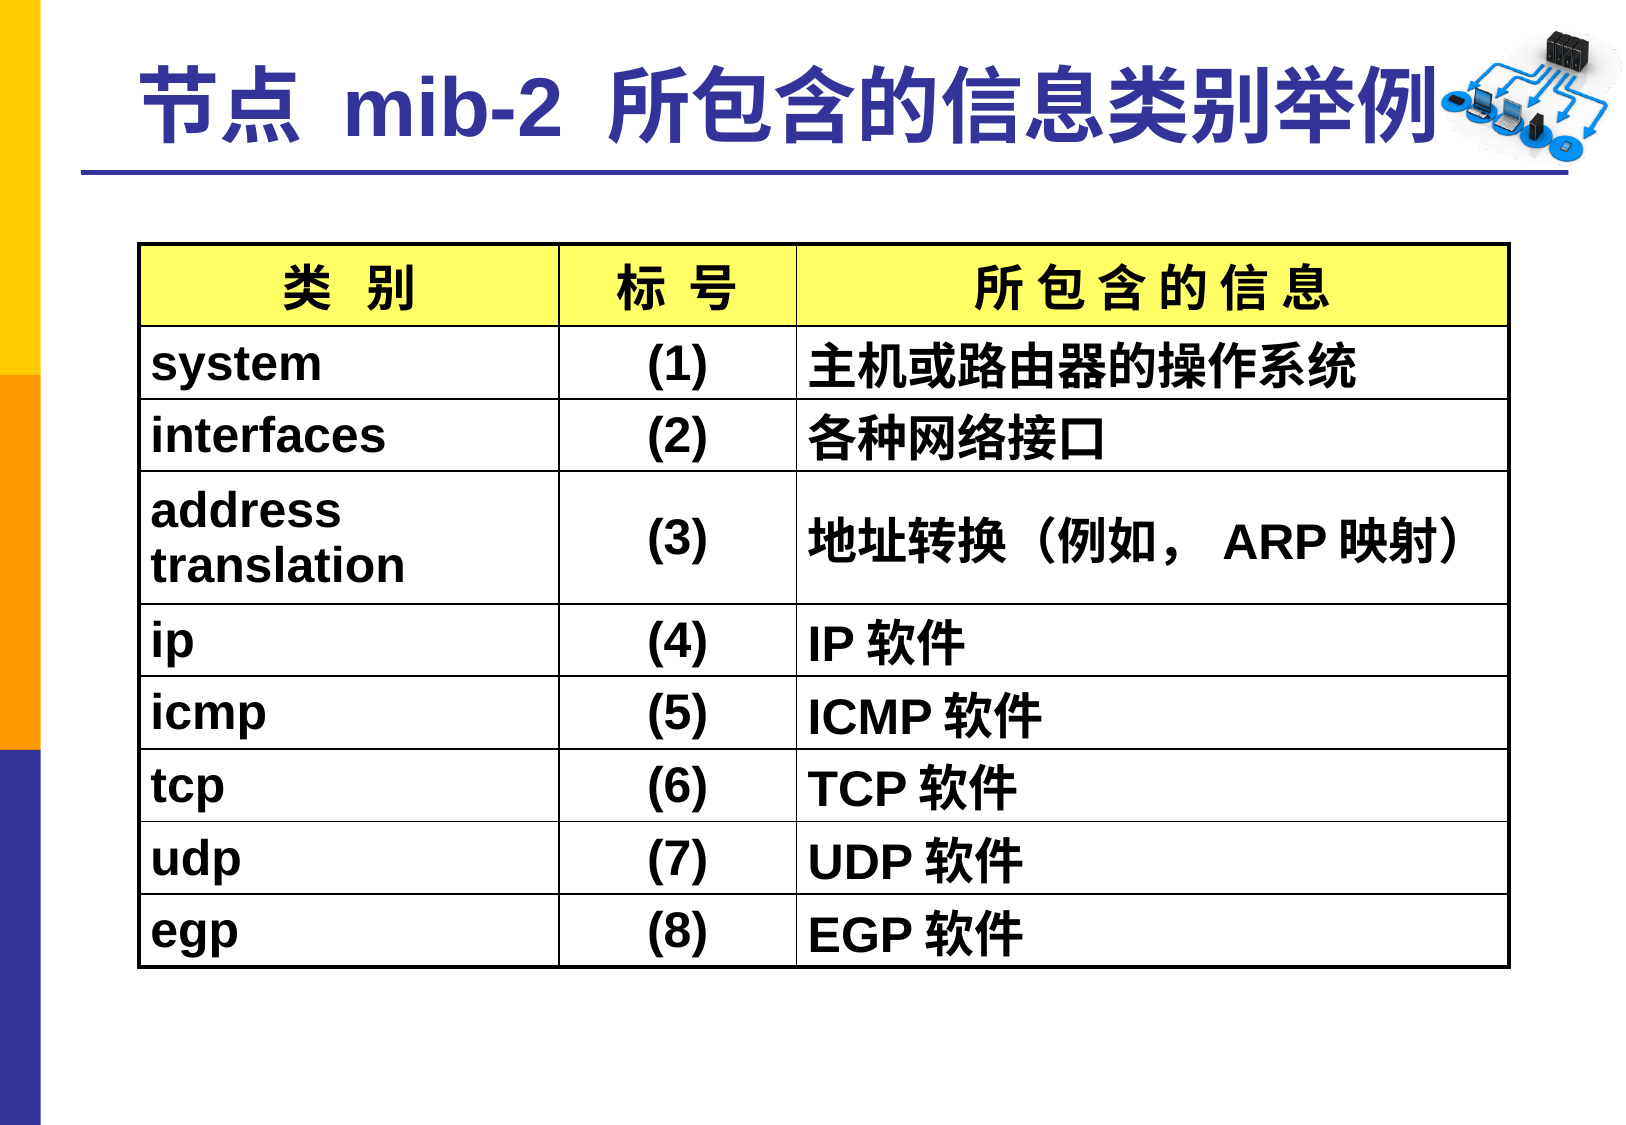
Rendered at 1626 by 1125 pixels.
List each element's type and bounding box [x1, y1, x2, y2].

table_header [797, 246, 1507, 325]
table_cell [560, 677, 796, 748]
table_cell [797, 895, 1507, 965]
title [44, 30, 1532, 161]
table_cell [141, 750, 558, 821]
table_cell [141, 605, 558, 675]
table_cell [560, 327, 796, 398]
table_cell [797, 822, 1507, 893]
table_cell [560, 605, 796, 675]
table_cell [141, 822, 558, 893]
table_cell [797, 605, 1507, 675]
table_cell [141, 400, 558, 470]
table_cell [560, 895, 796, 965]
table_cell [797, 400, 1507, 470]
table_cell [797, 472, 1507, 603]
table_header [141, 246, 558, 325]
table_cell [141, 677, 558, 748]
table_cell [560, 750, 796, 821]
table_cell [797, 327, 1507, 398]
table_cell [797, 750, 1507, 821]
table_cell [797, 677, 1507, 748]
table_cell [141, 327, 558, 398]
table_cell [560, 822, 796, 893]
table_header [560, 246, 796, 325]
table_cell [141, 472, 558, 603]
table_cell [141, 895, 558, 965]
picture [1438, 30, 1624, 165]
table_cell [560, 400, 796, 470]
table_cell [560, 472, 796, 603]
